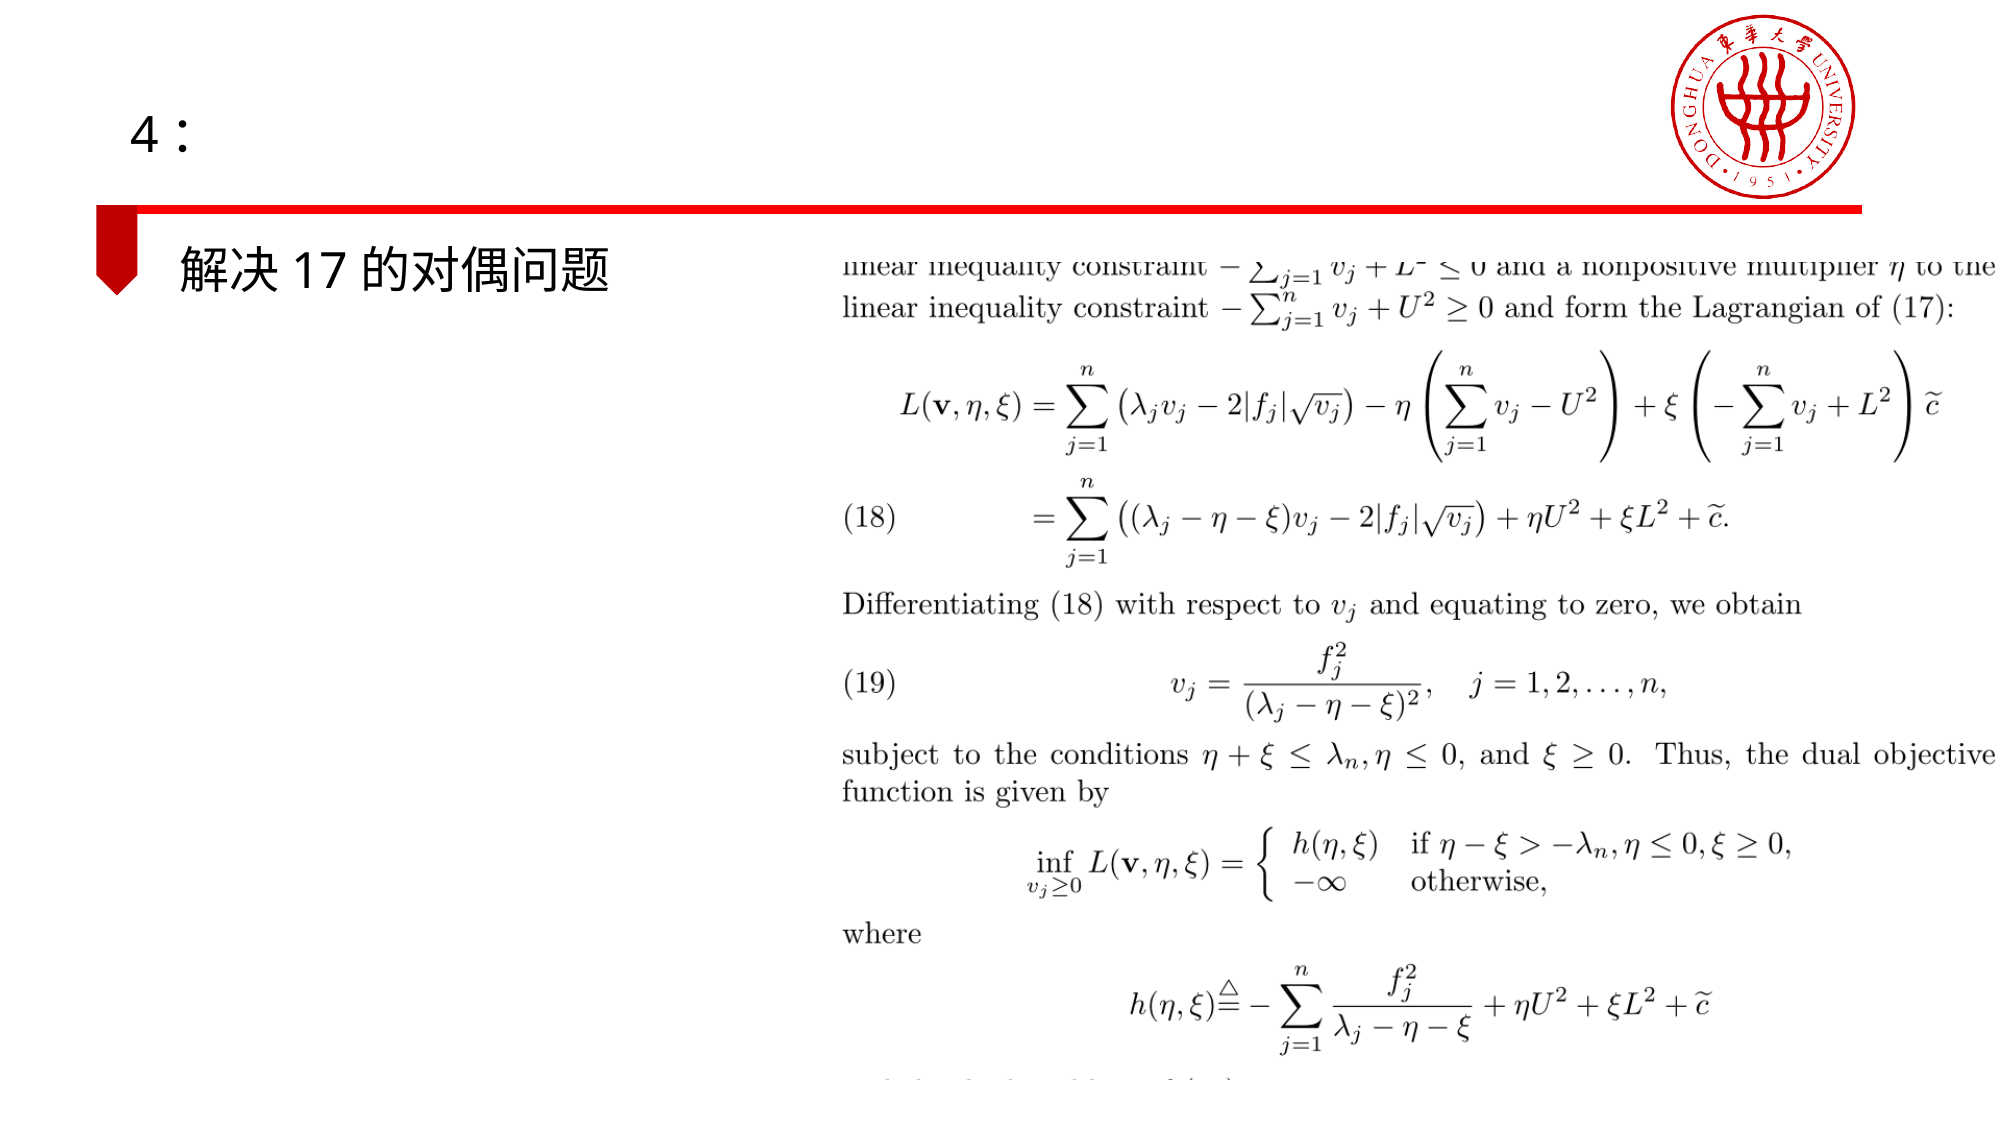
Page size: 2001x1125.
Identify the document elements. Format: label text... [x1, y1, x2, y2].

picture [839, 262, 2000, 1080]
text_box 解决17的对偶问题 [164, 230, 841, 306]
text_box 4： [115, 94, 1457, 183]
picture [1663, 13, 1863, 201]
